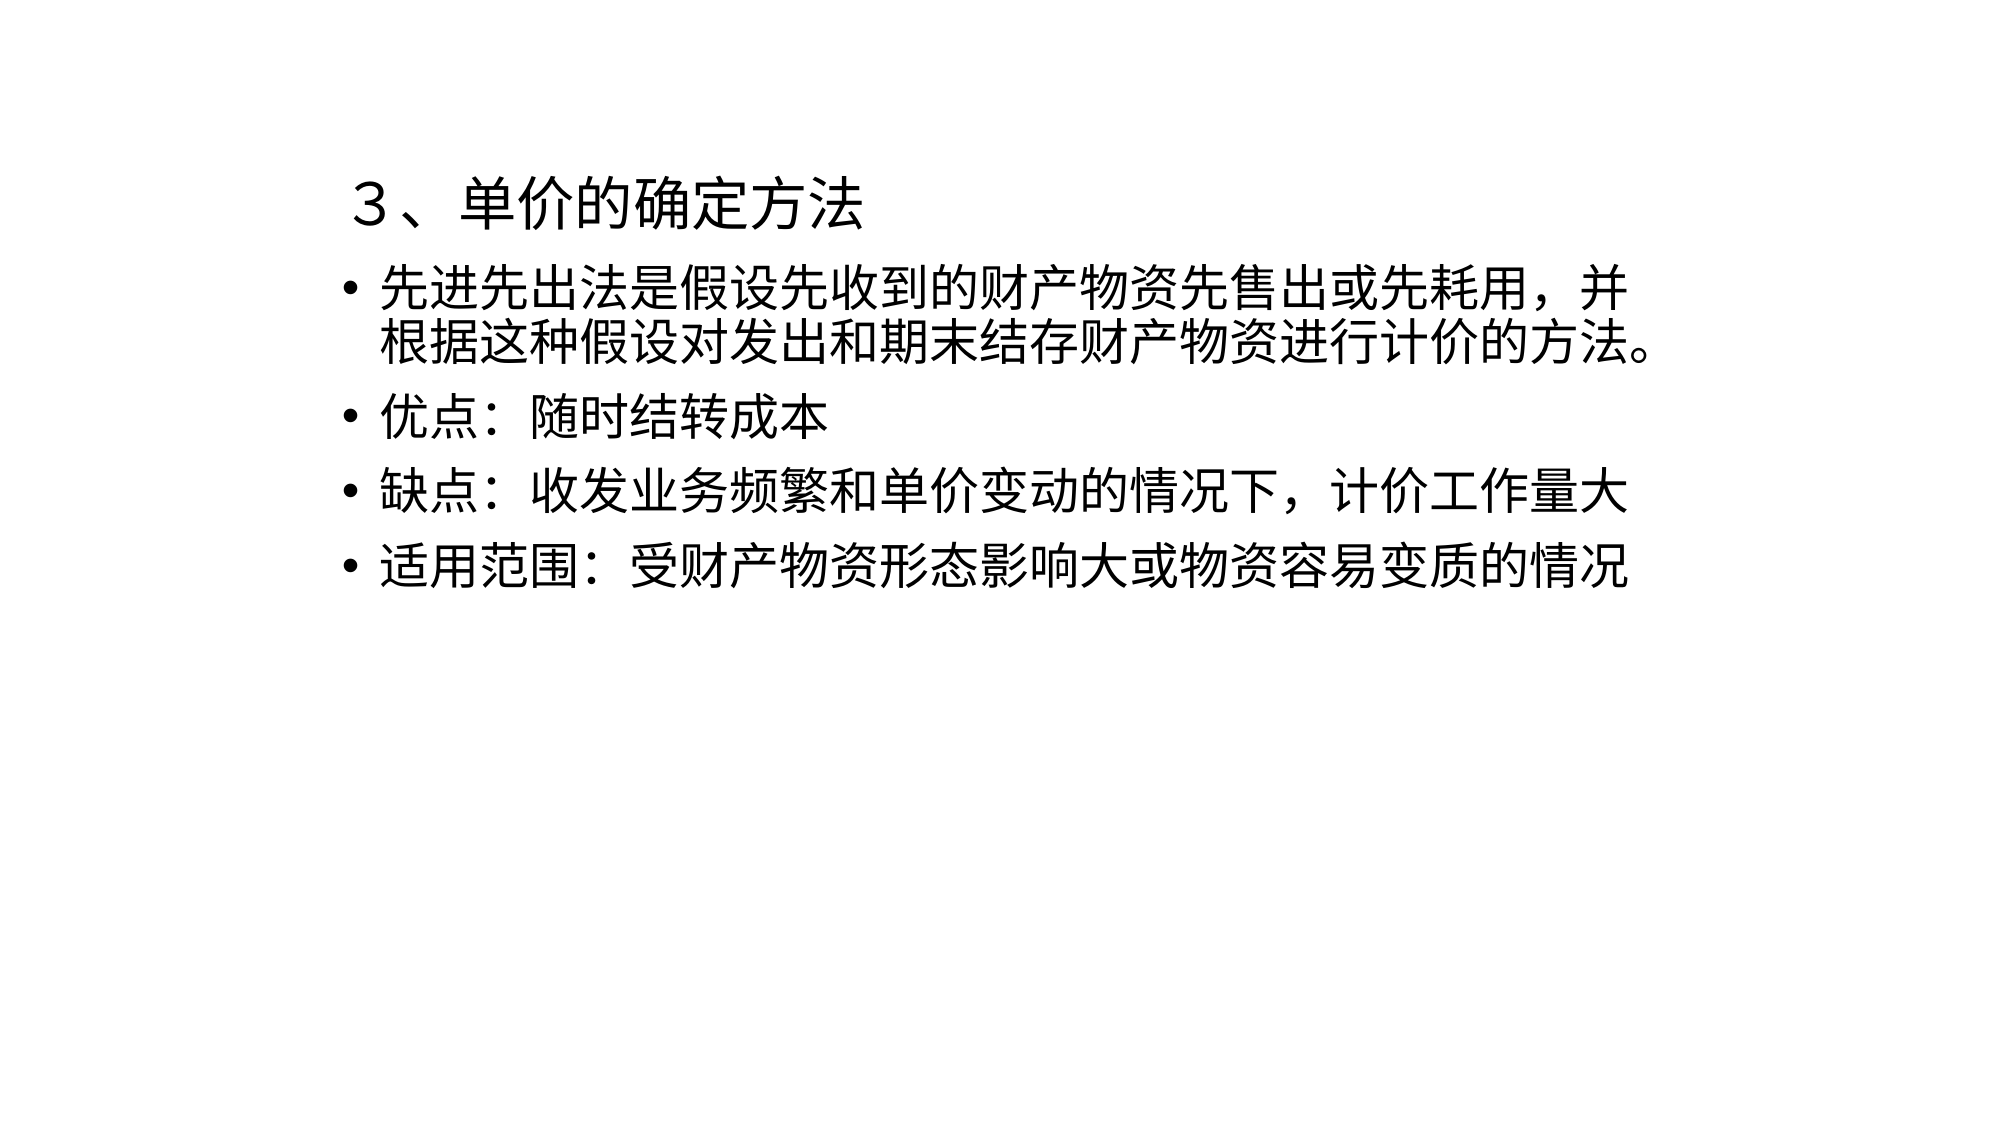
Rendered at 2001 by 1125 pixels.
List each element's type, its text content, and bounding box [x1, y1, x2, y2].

list 先进先出法是假设先收到的财产物资先售出或先耗用，并根据这种假设对发出和期末结存财产物资进行计价的方法。 优点：随时结转成本 缺点：收发业务频繁和单价变动的情况下，计价工作量大 适用范围：受财产物资形态影响大或物资容易变质的情况 [326, 255, 1671, 931]
title ３、单价的确定方法 [326, 101, 1414, 255]
